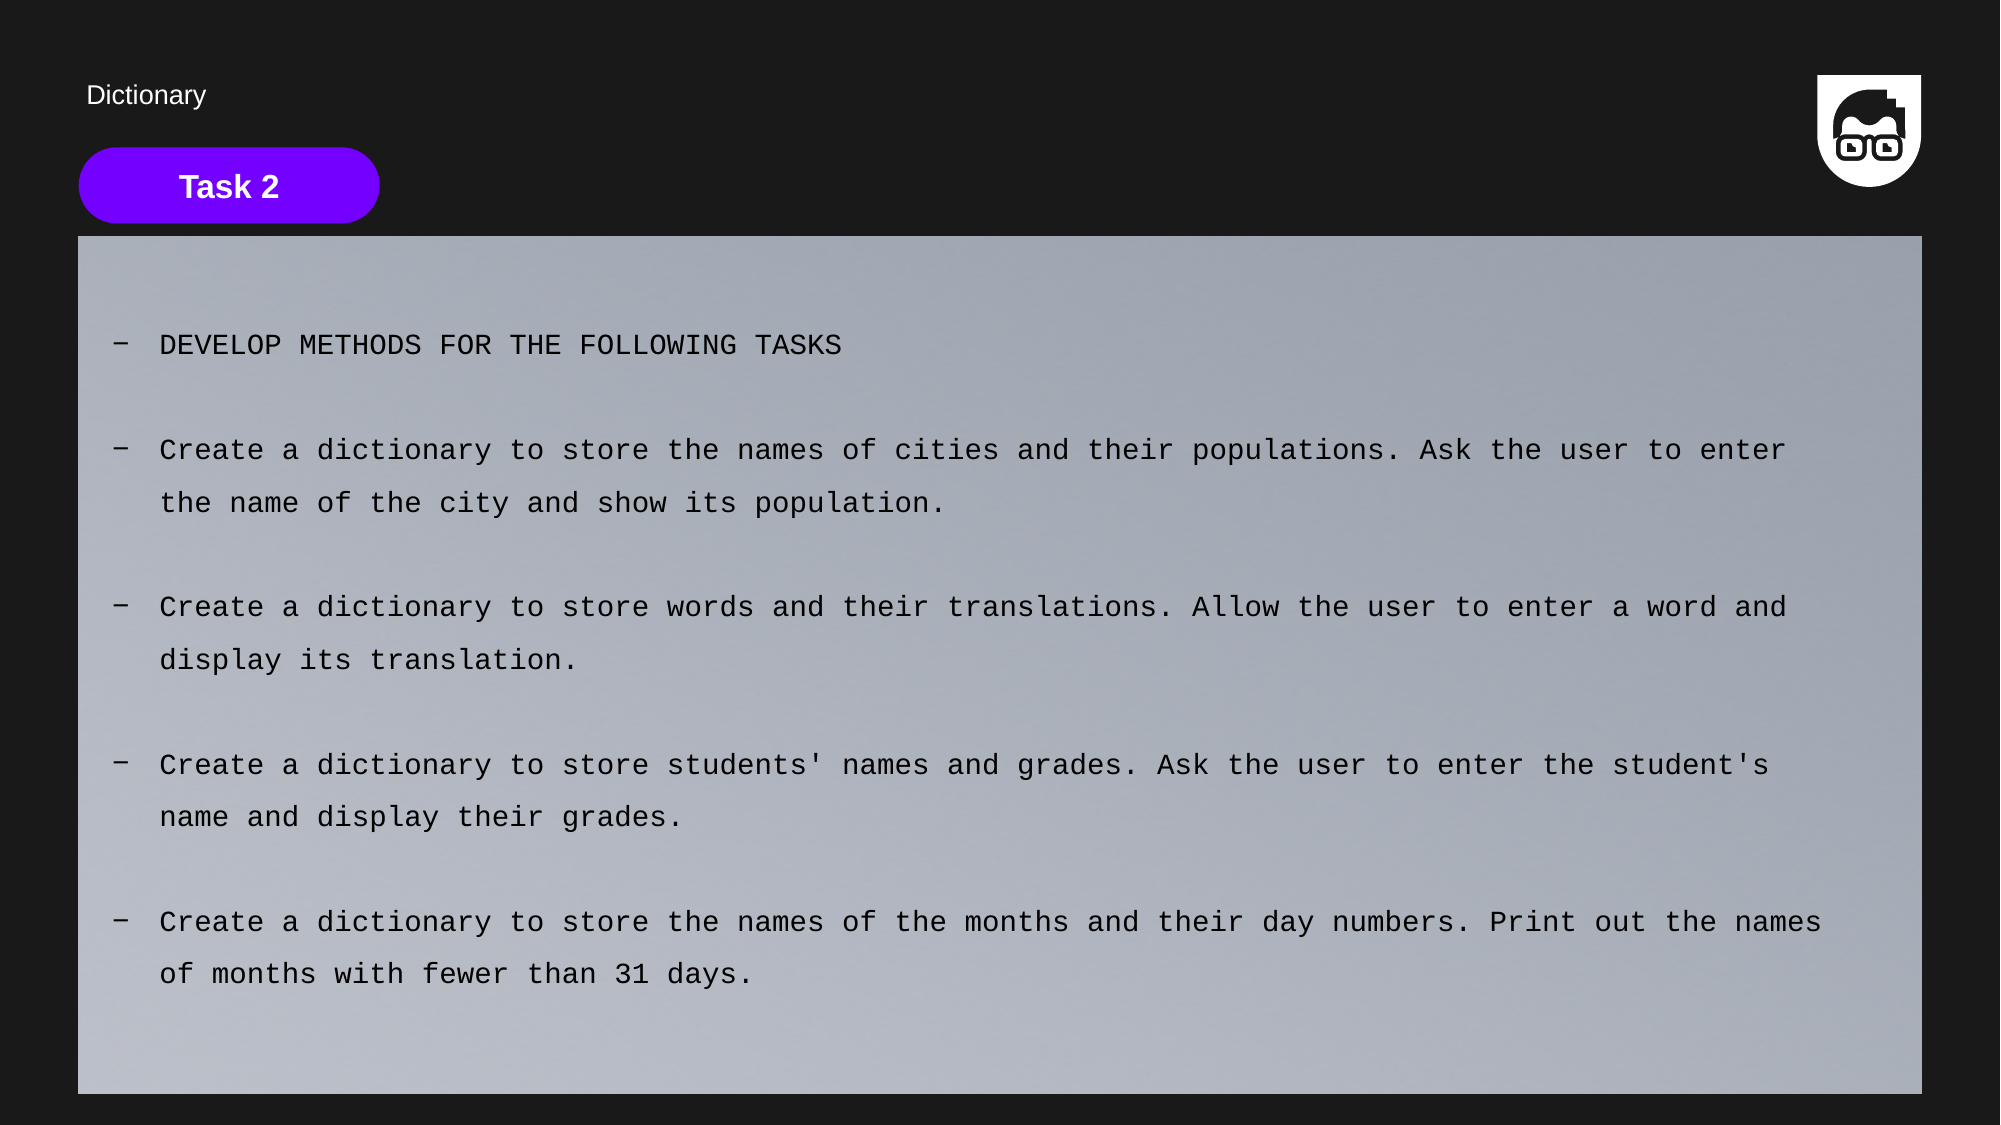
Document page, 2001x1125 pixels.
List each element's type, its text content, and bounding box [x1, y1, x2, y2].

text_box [78, 147, 380, 224]
list Dictionary [78, 75, 1001, 151]
picture [78, 236, 1922, 1095]
